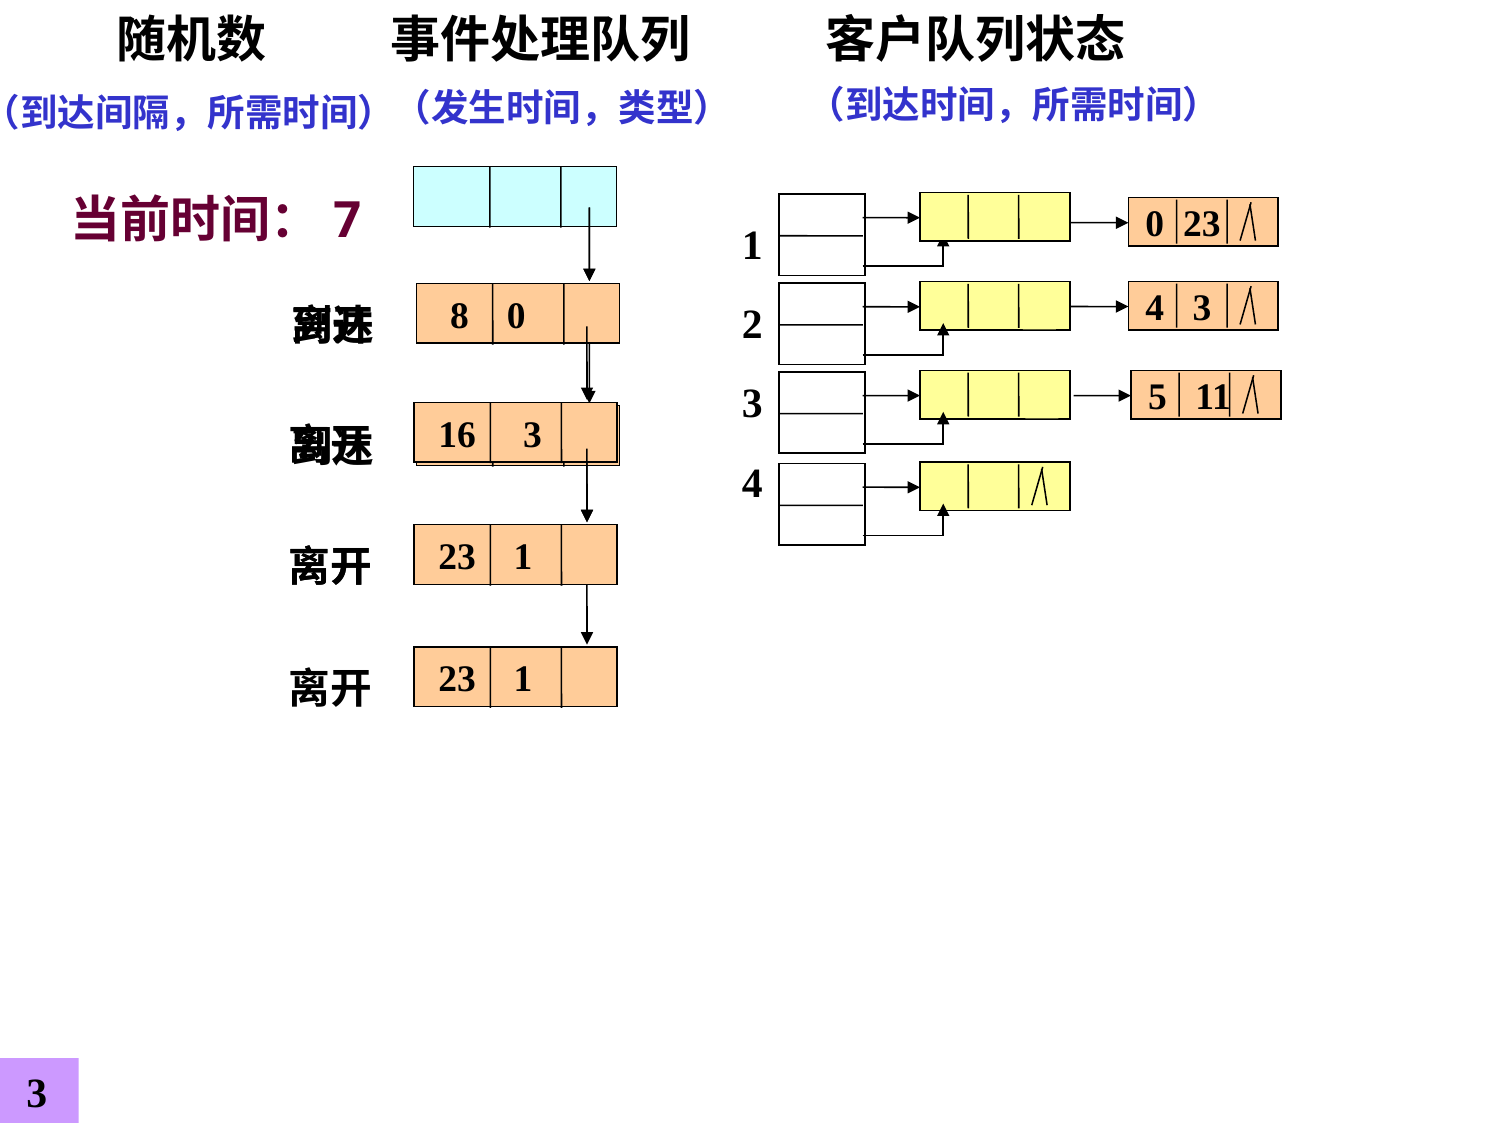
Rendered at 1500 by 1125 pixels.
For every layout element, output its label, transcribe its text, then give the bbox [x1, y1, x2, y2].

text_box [726, 191, 1279, 546]
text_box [273, 207, 620, 599]
text_box 当前时间：7 [55, 180, 408, 256]
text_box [1022, 274, 1279, 336]
text_box 3 [0, 1058, 79, 1123]
text_box （到达时间，所需时间） [792, 75, 1249, 134]
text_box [1025, 364, 1282, 425]
text_box 随机数 事件处理队列 客户队列状态 [101, 0, 1264, 75]
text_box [413, 166, 617, 204]
text_box （发生时间，类型） [379, 76, 754, 137]
text_box （到达间隔，所需时间） [0, 81, 474, 142]
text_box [273, 605, 620, 721]
